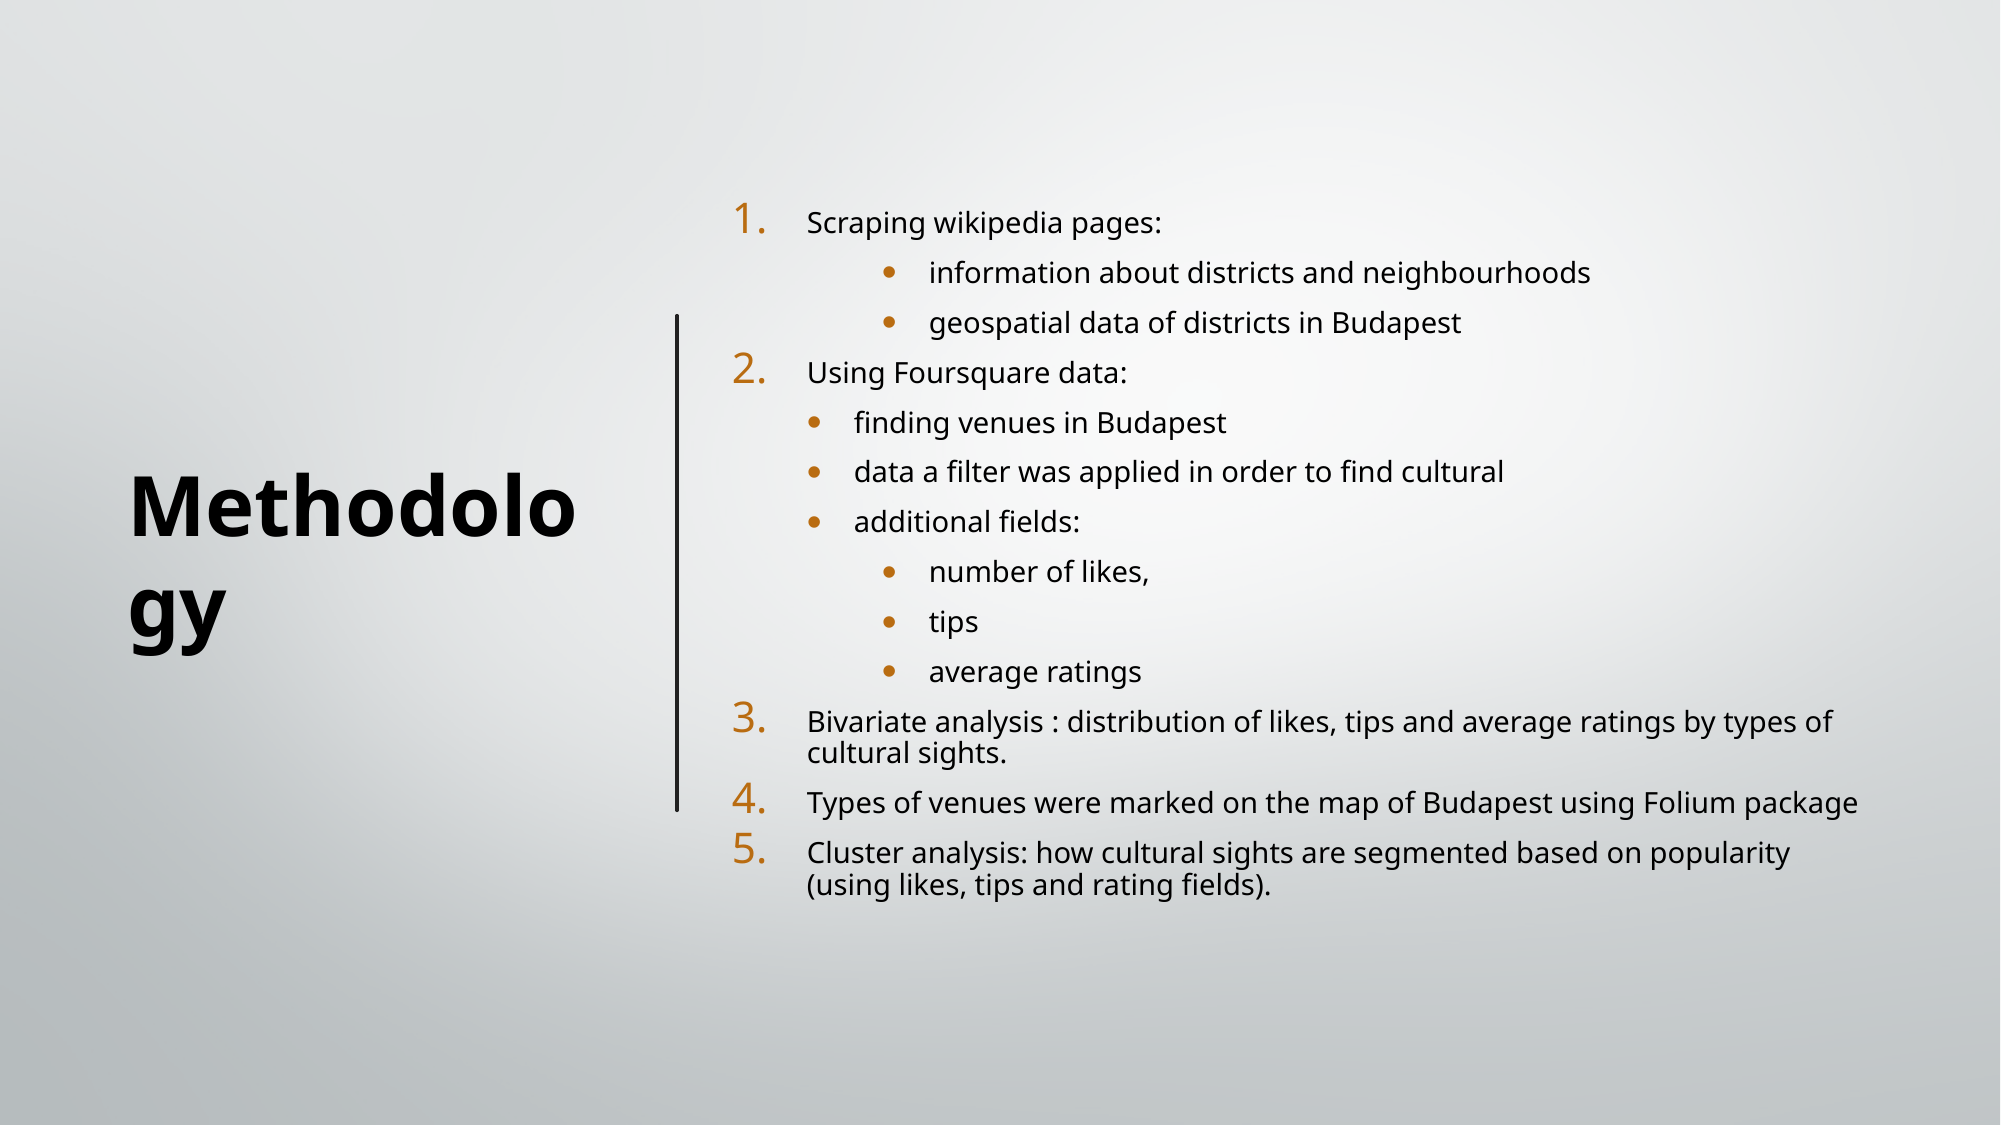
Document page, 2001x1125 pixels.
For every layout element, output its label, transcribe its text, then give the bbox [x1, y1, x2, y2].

title Methodology [112, 125, 633, 981]
text_box [0, 0, 2000, 1125]
list Scraping wikipedia pages: information about districts and neighbourhoods geospatial data of districts in Budapest Using Foursquare data: finding venues in Budapest data a filter was applied in order to find cultural additional fields: number of likes, tips average ratings Bivariate analysis : distribution of likes, tips and average ratings by types of cultural sights. Types of venues were marked on the map of Budapest using Folium package Cluster analysis: how cultural sights are segmented based on popularity (using likes, tips and rating fields). [716, 125, 1880, 981]
